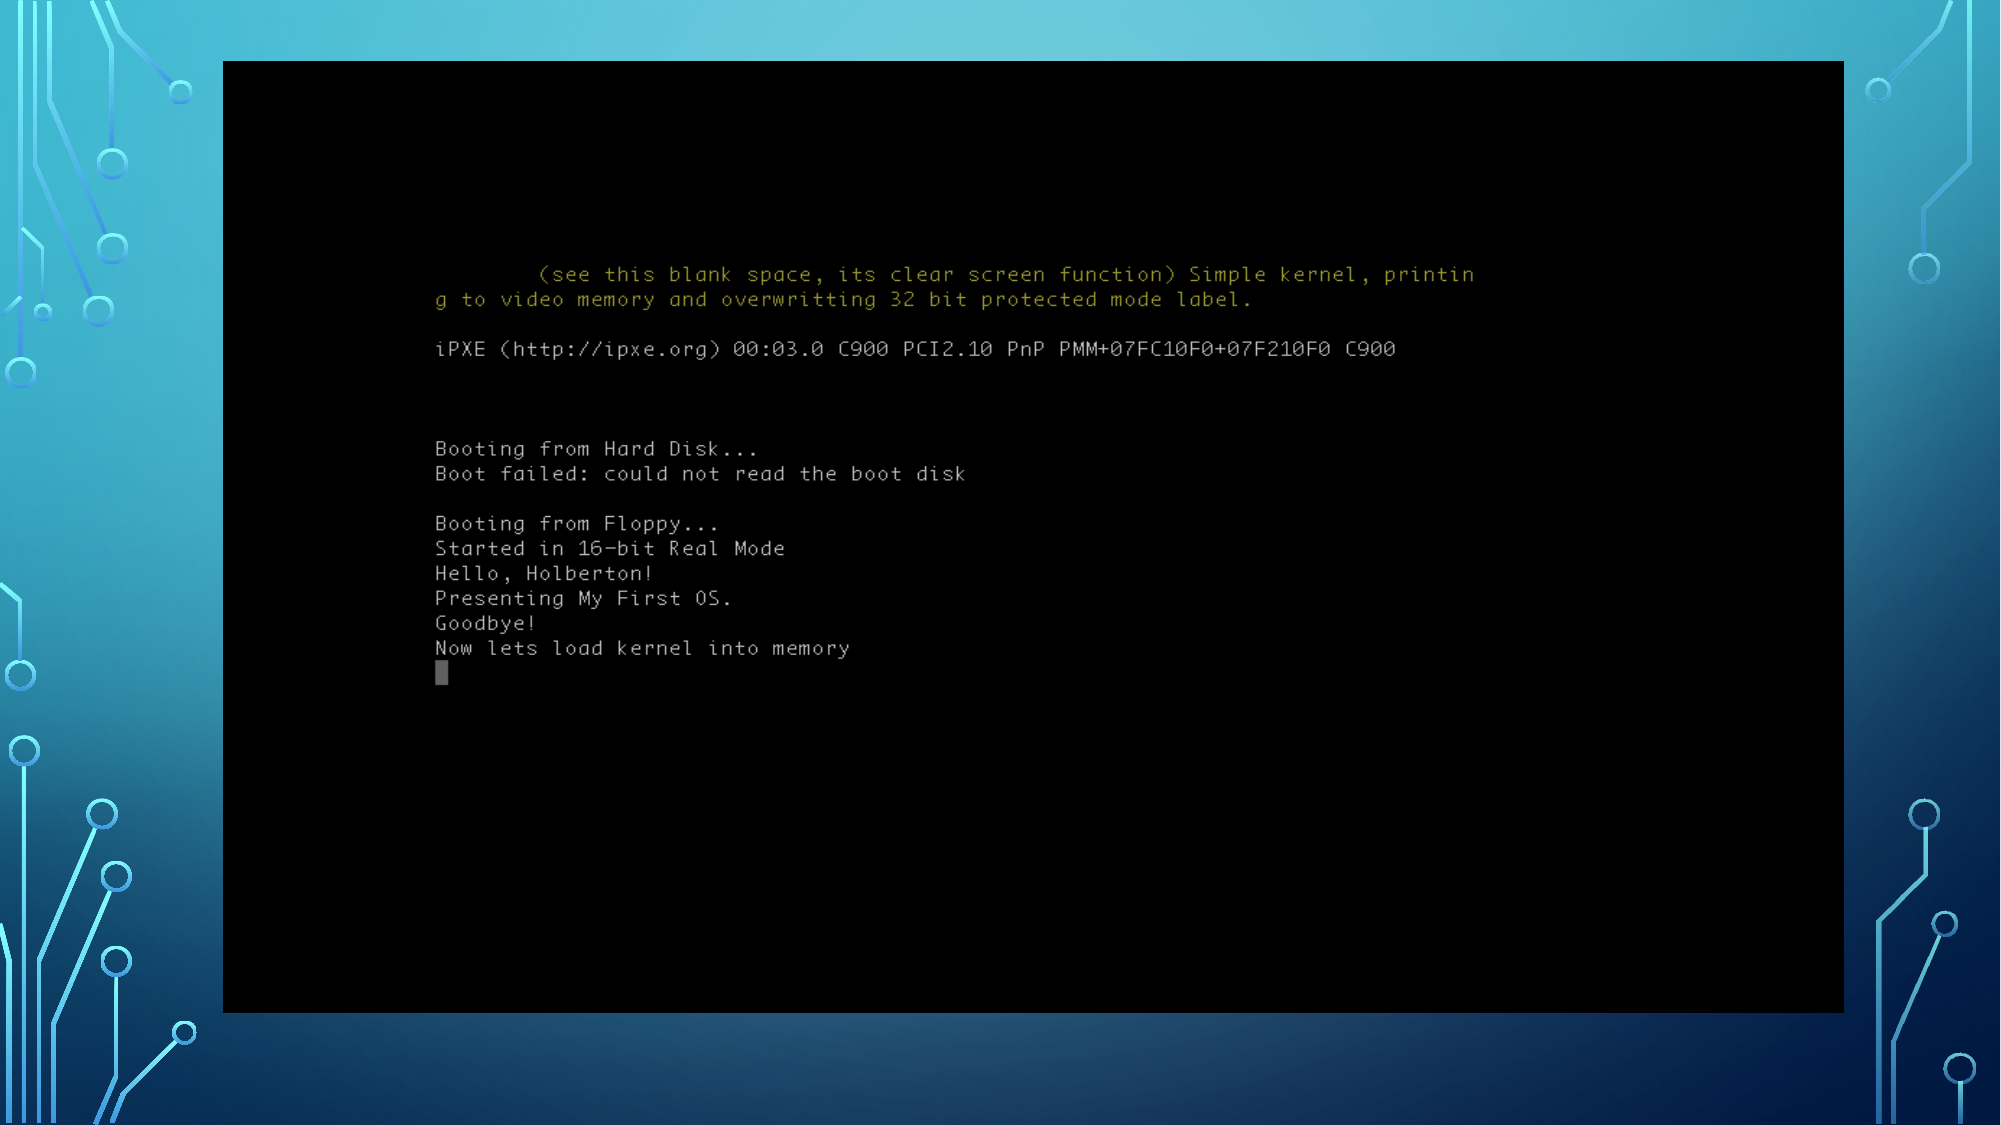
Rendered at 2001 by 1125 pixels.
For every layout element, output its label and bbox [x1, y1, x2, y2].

list [222, 60, 1844, 1013]
